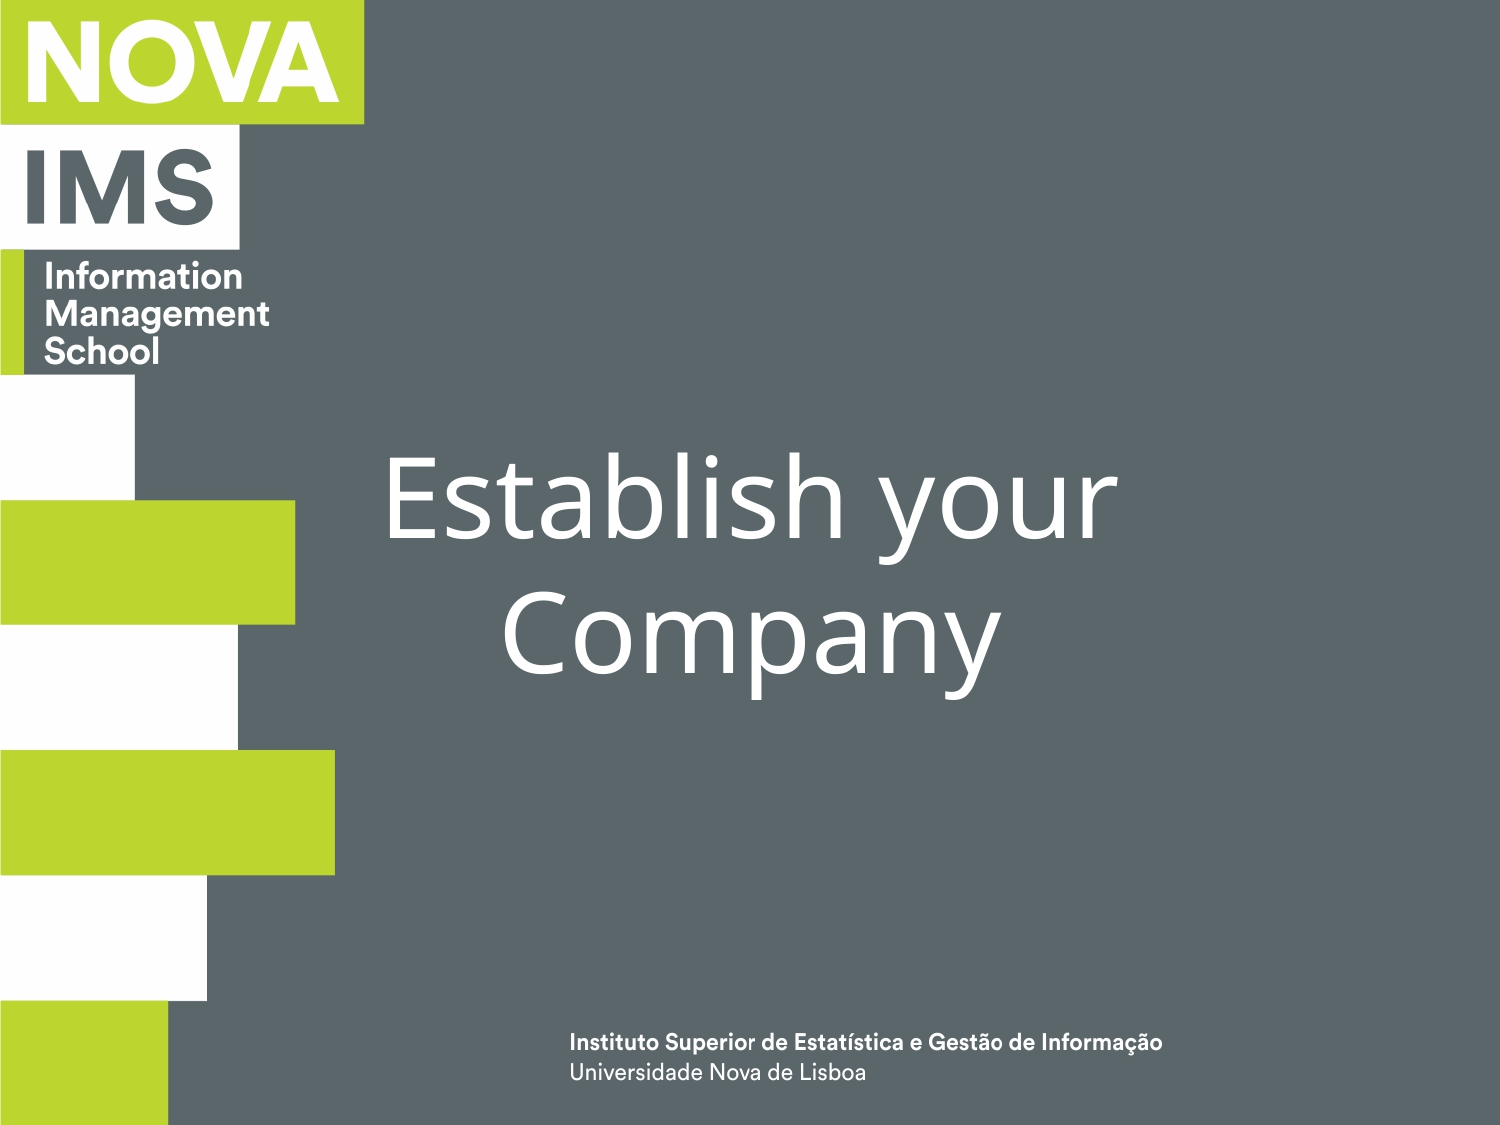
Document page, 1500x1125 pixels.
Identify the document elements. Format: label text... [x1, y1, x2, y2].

picture [0, 0, 1500, 1125]
text_box Establish your Company [294, 418, 1206, 704]
